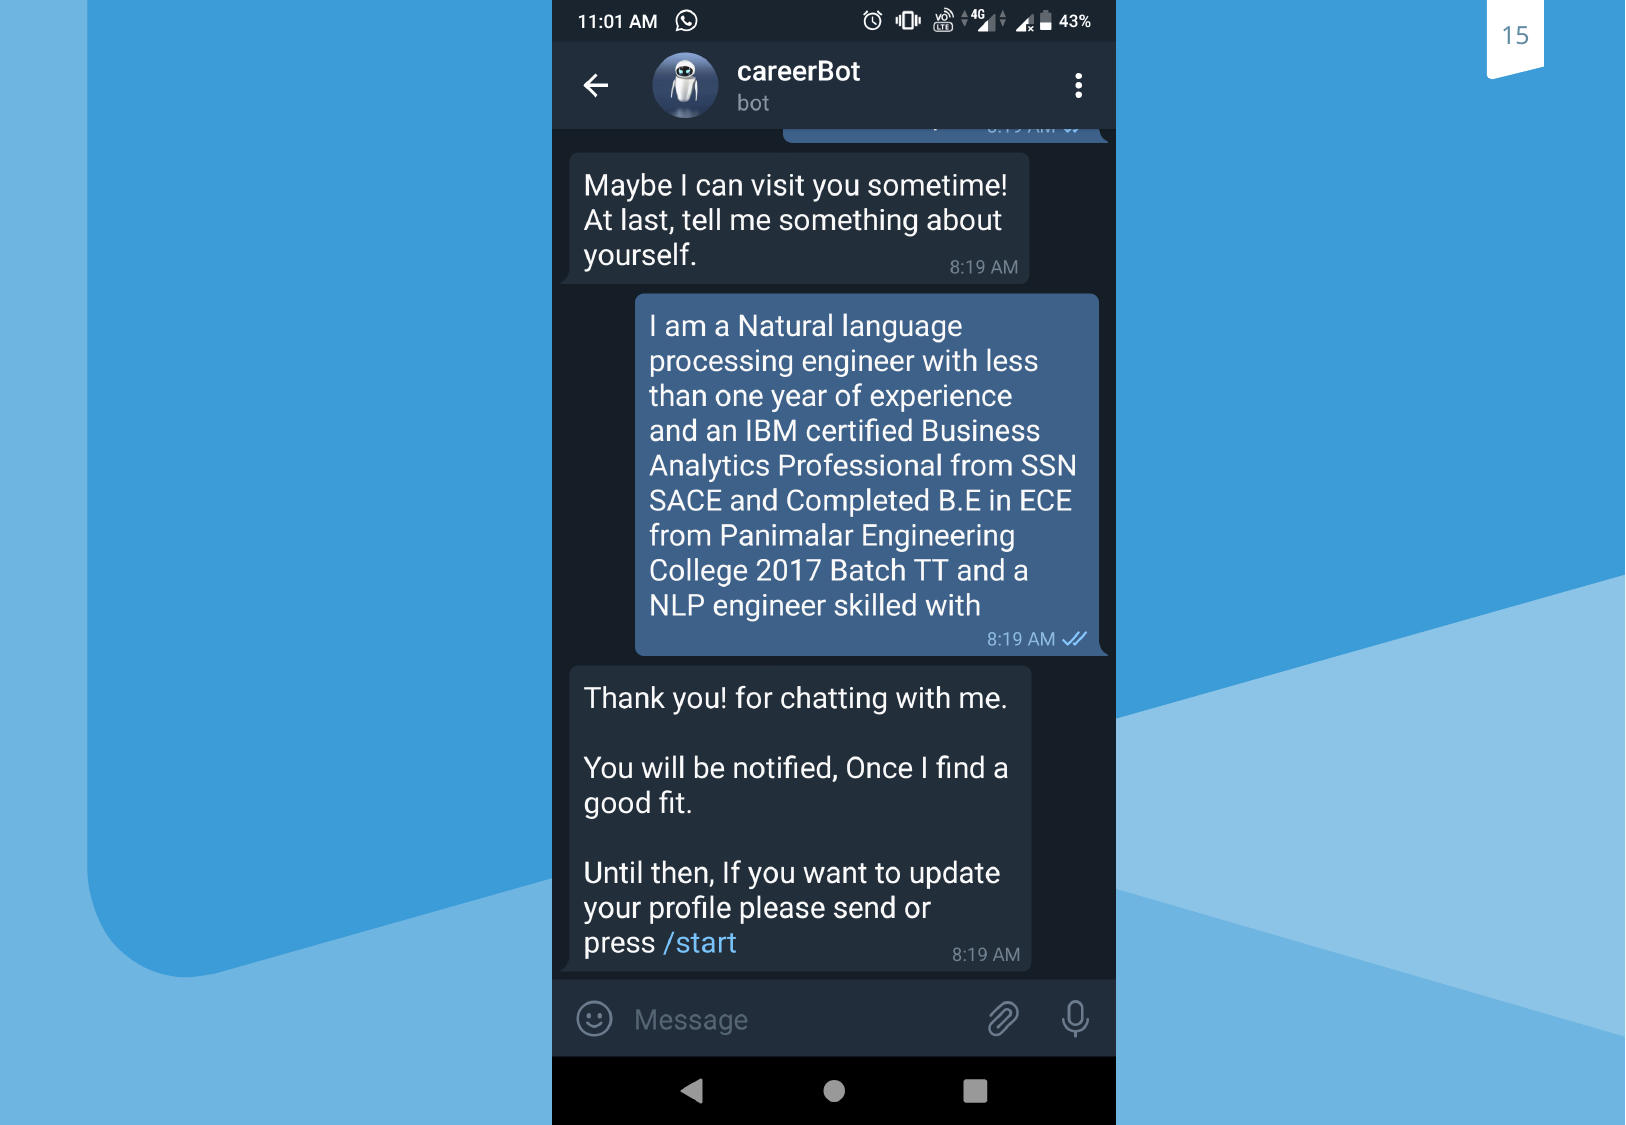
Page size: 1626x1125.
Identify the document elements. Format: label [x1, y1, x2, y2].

picture [552, 0, 1116, 1125]
